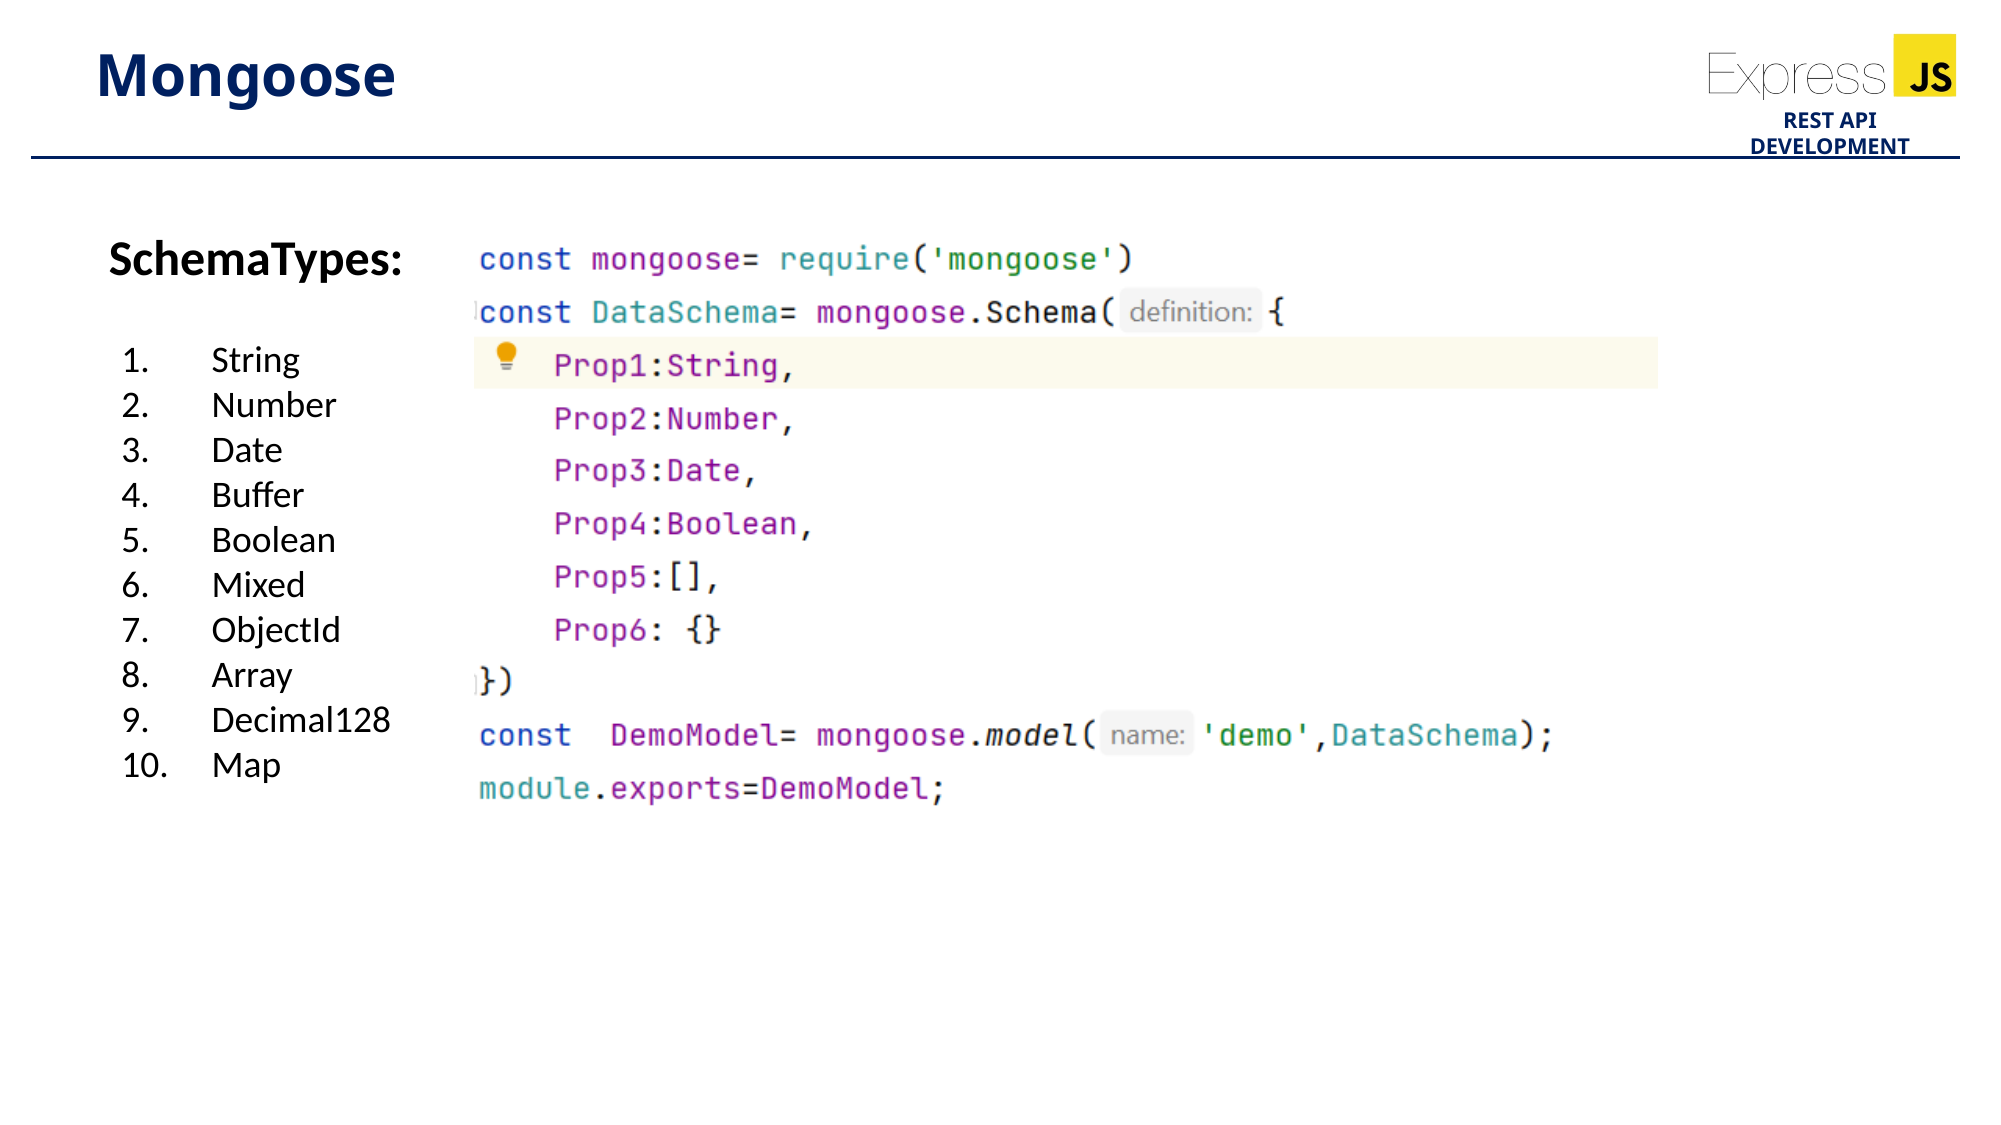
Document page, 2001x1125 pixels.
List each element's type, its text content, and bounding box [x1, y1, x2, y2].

text_box Mongoose [81, 31, 1052, 116]
text_box SchemaTypes: [82, 217, 430, 293]
picture [474, 237, 1658, 843]
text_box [1686, 29, 1974, 141]
text_box String Number Date Buffer Boolean Mixed ObjectId Array Decimal128 Map [106, 282, 407, 837]
